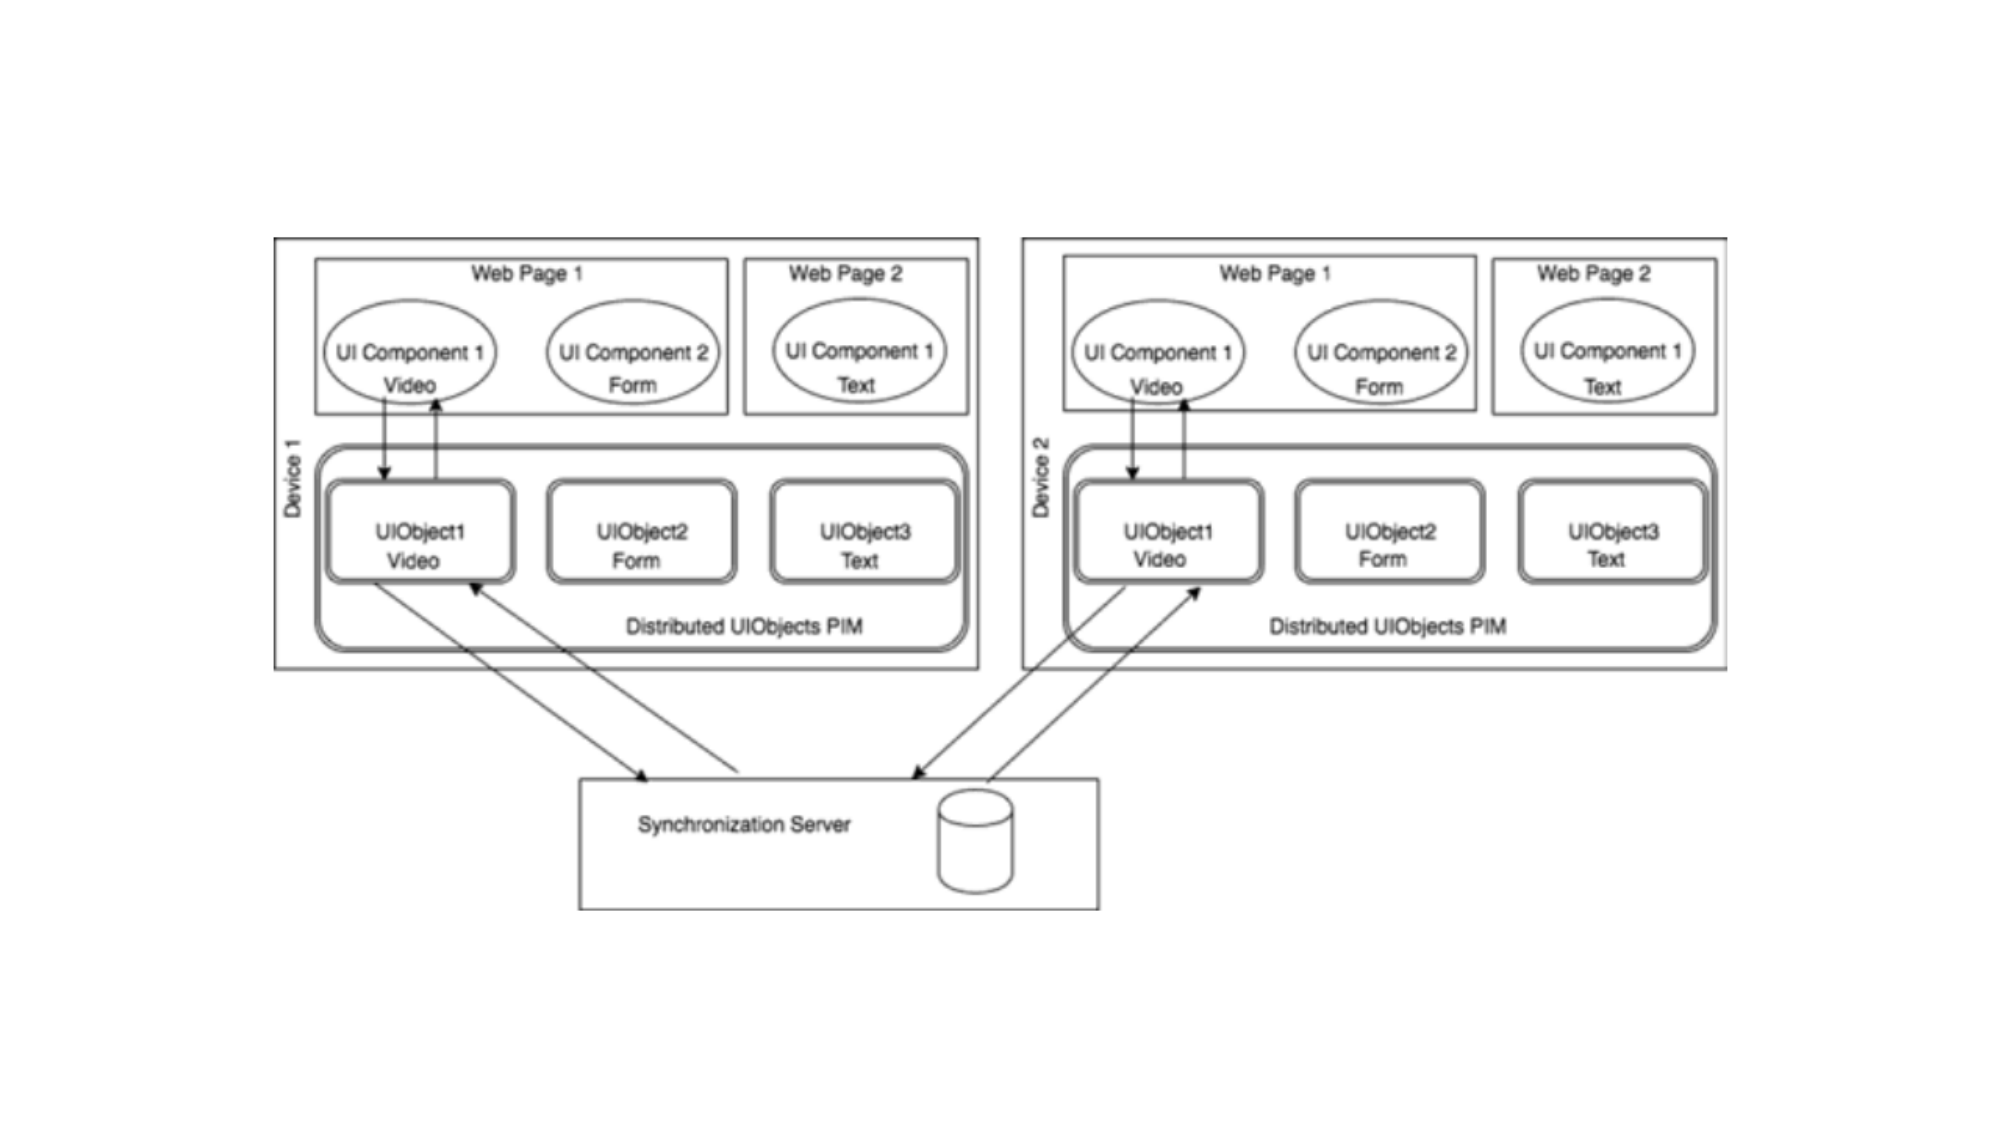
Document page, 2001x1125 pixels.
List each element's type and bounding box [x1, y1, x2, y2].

picture [238, 189, 1762, 936]
